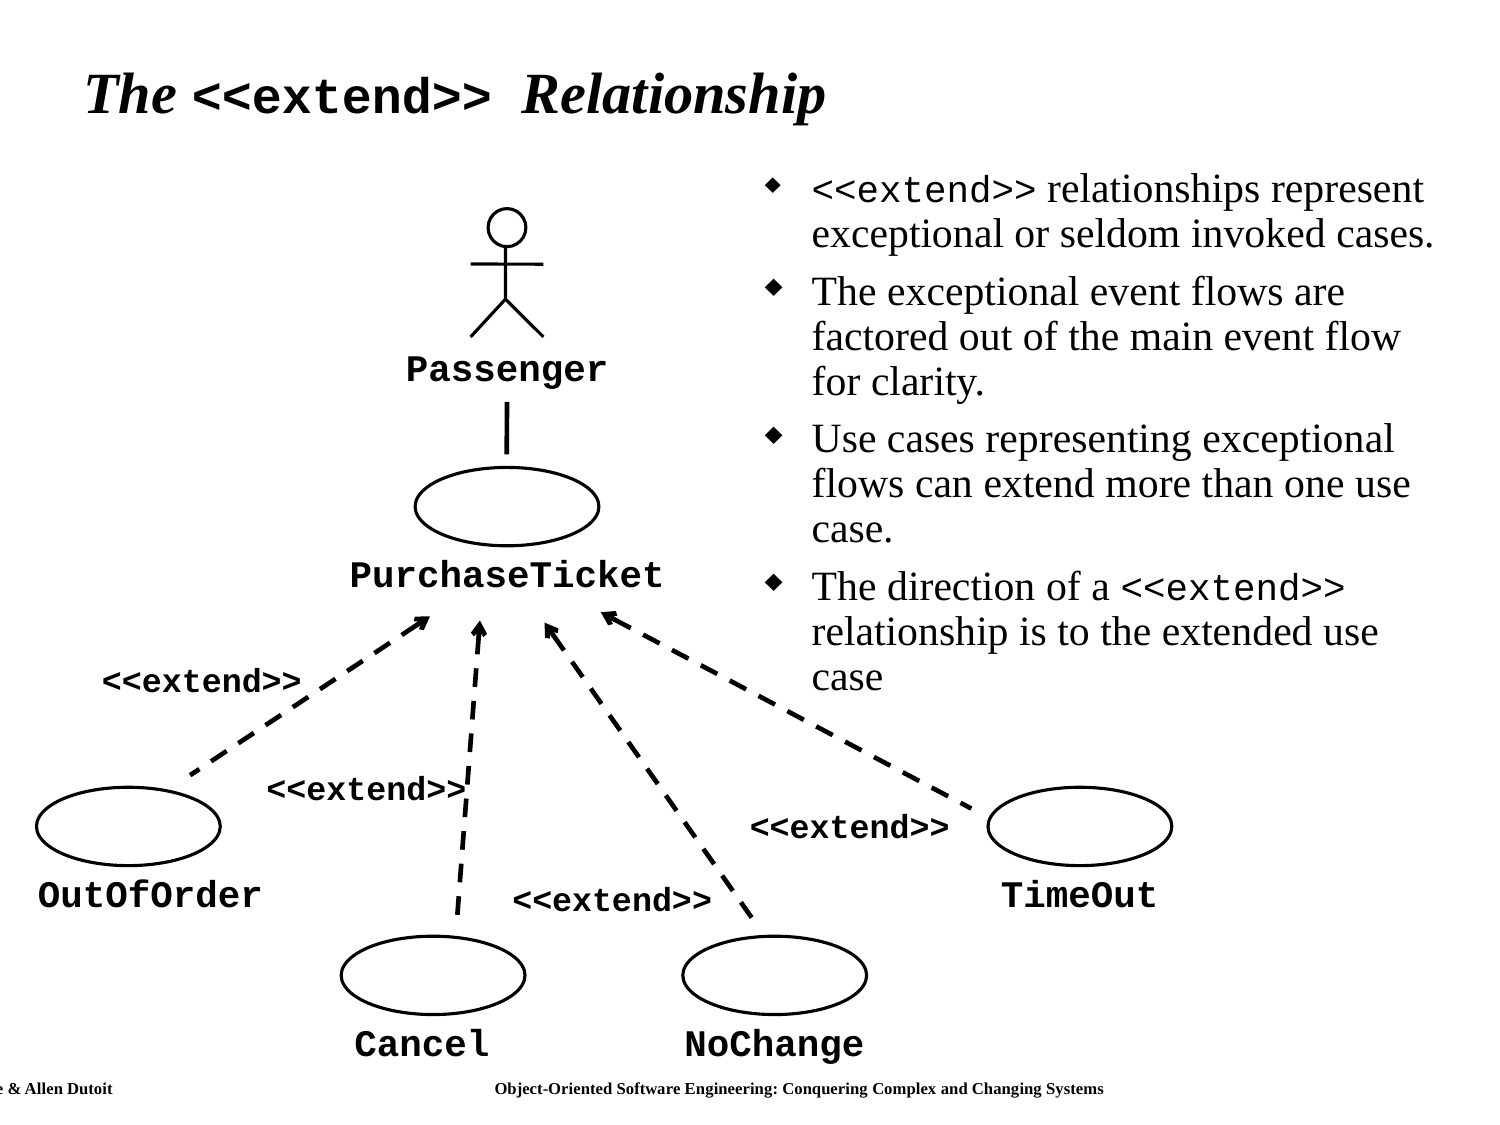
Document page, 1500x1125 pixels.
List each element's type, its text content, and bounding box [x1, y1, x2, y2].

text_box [405, 208, 609, 390]
text_box <<extend>> [497, 870, 728, 925]
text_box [682, 935, 867, 1065]
title The <<extend>> Relationship [68, 35, 1407, 153]
text_box <<extend>> [251, 759, 482, 815]
text_box <<extend>> [734, 797, 965, 852]
list <<extend>> relationships represent exceptional or seldom invoked cases. The exceptional event flows are factored out of the main event flow for clarity. Use cases representing exceptional flows can extend more than one use case. The direction of a <<extend>> relationship is to the extended use case [749, 158, 1461, 948]
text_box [987, 786, 1173, 916]
text_box <<extend>> [86, 651, 317, 707]
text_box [340, 935, 526, 1065]
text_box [349, 467, 664, 596]
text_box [36, 786, 263, 916]
text_box [413, 616, 430, 631]
text_box [600, 612, 619, 626]
text_box [544, 622, 559, 639]
